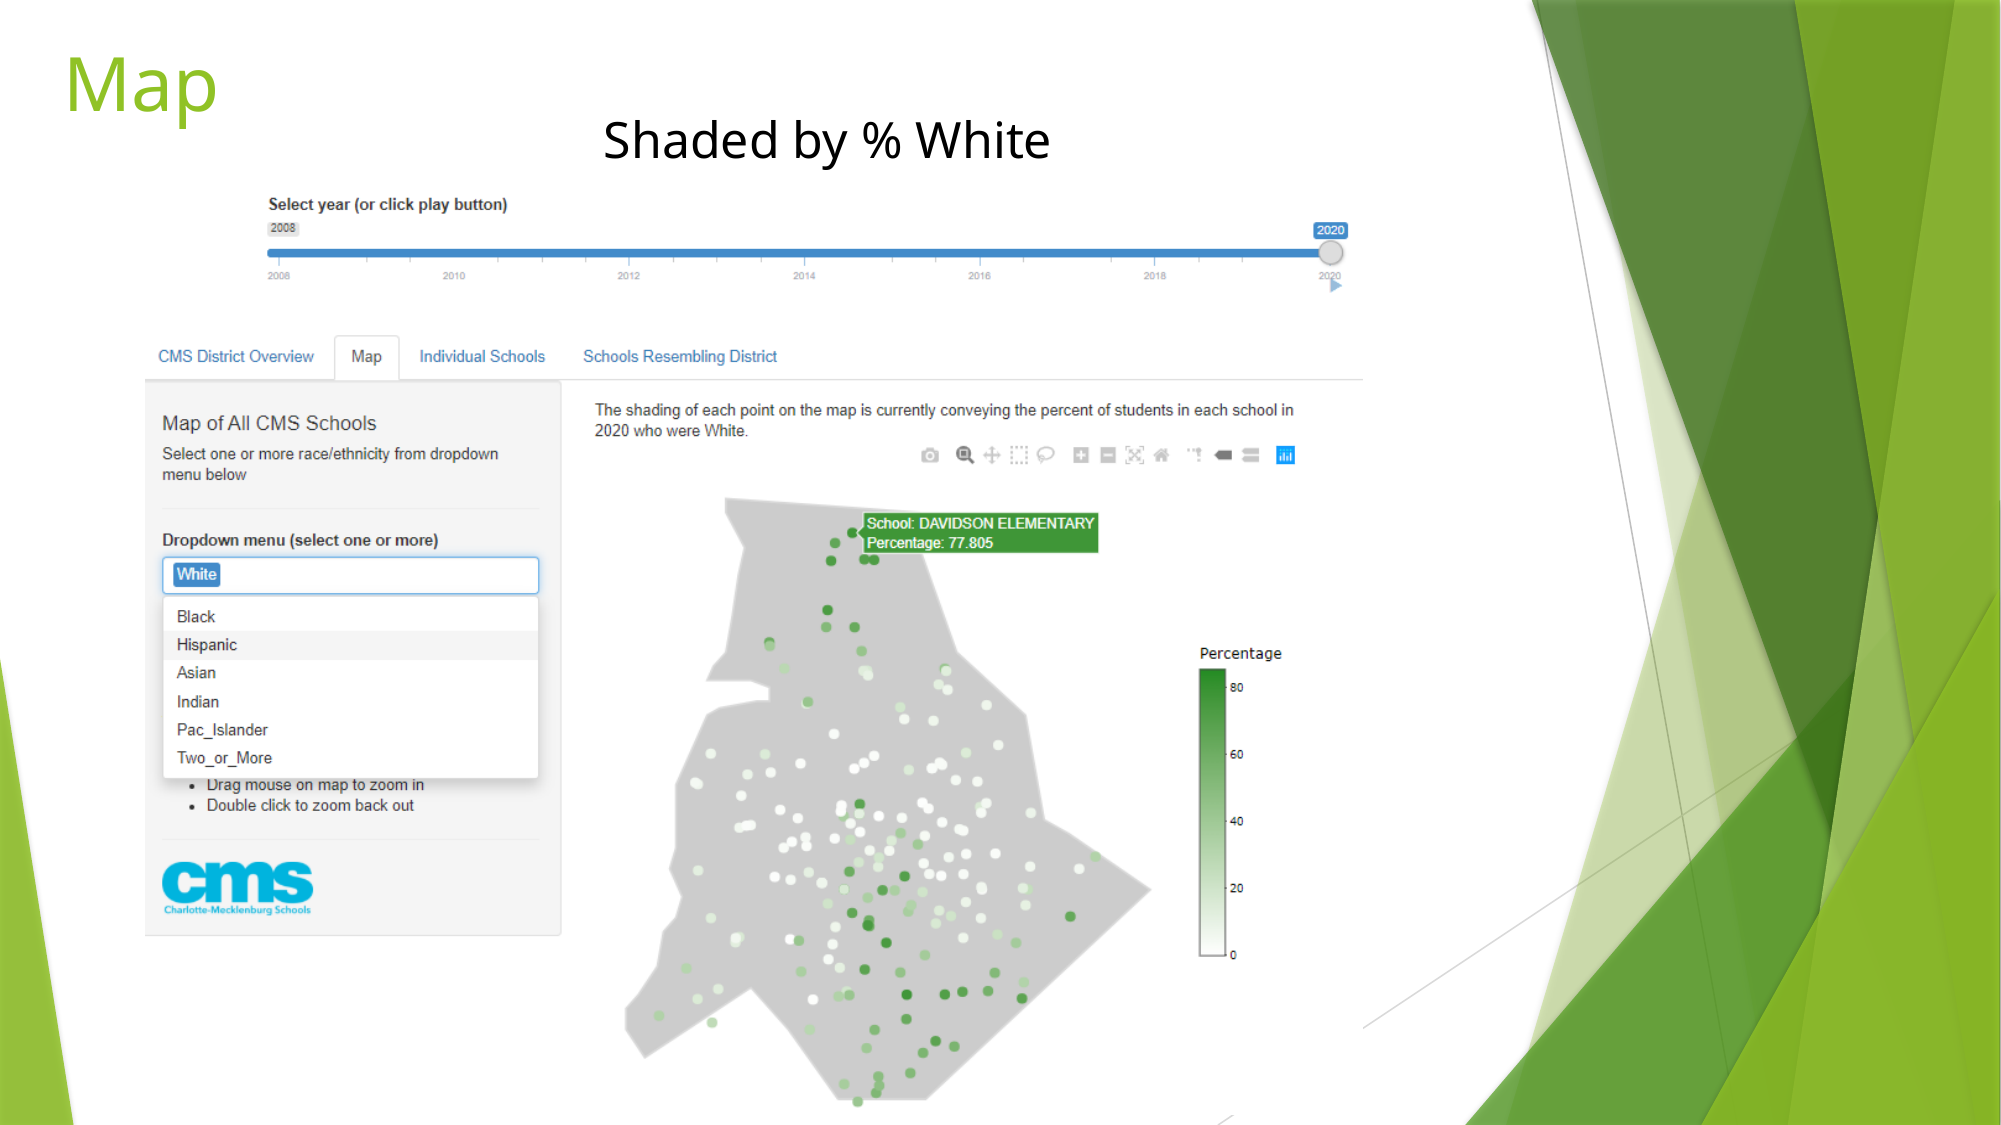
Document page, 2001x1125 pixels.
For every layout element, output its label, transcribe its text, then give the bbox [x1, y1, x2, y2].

text_box Shaded by % White [588, 100, 1068, 175]
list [144, 176, 1363, 1115]
title Map [48, 29, 1459, 173]
